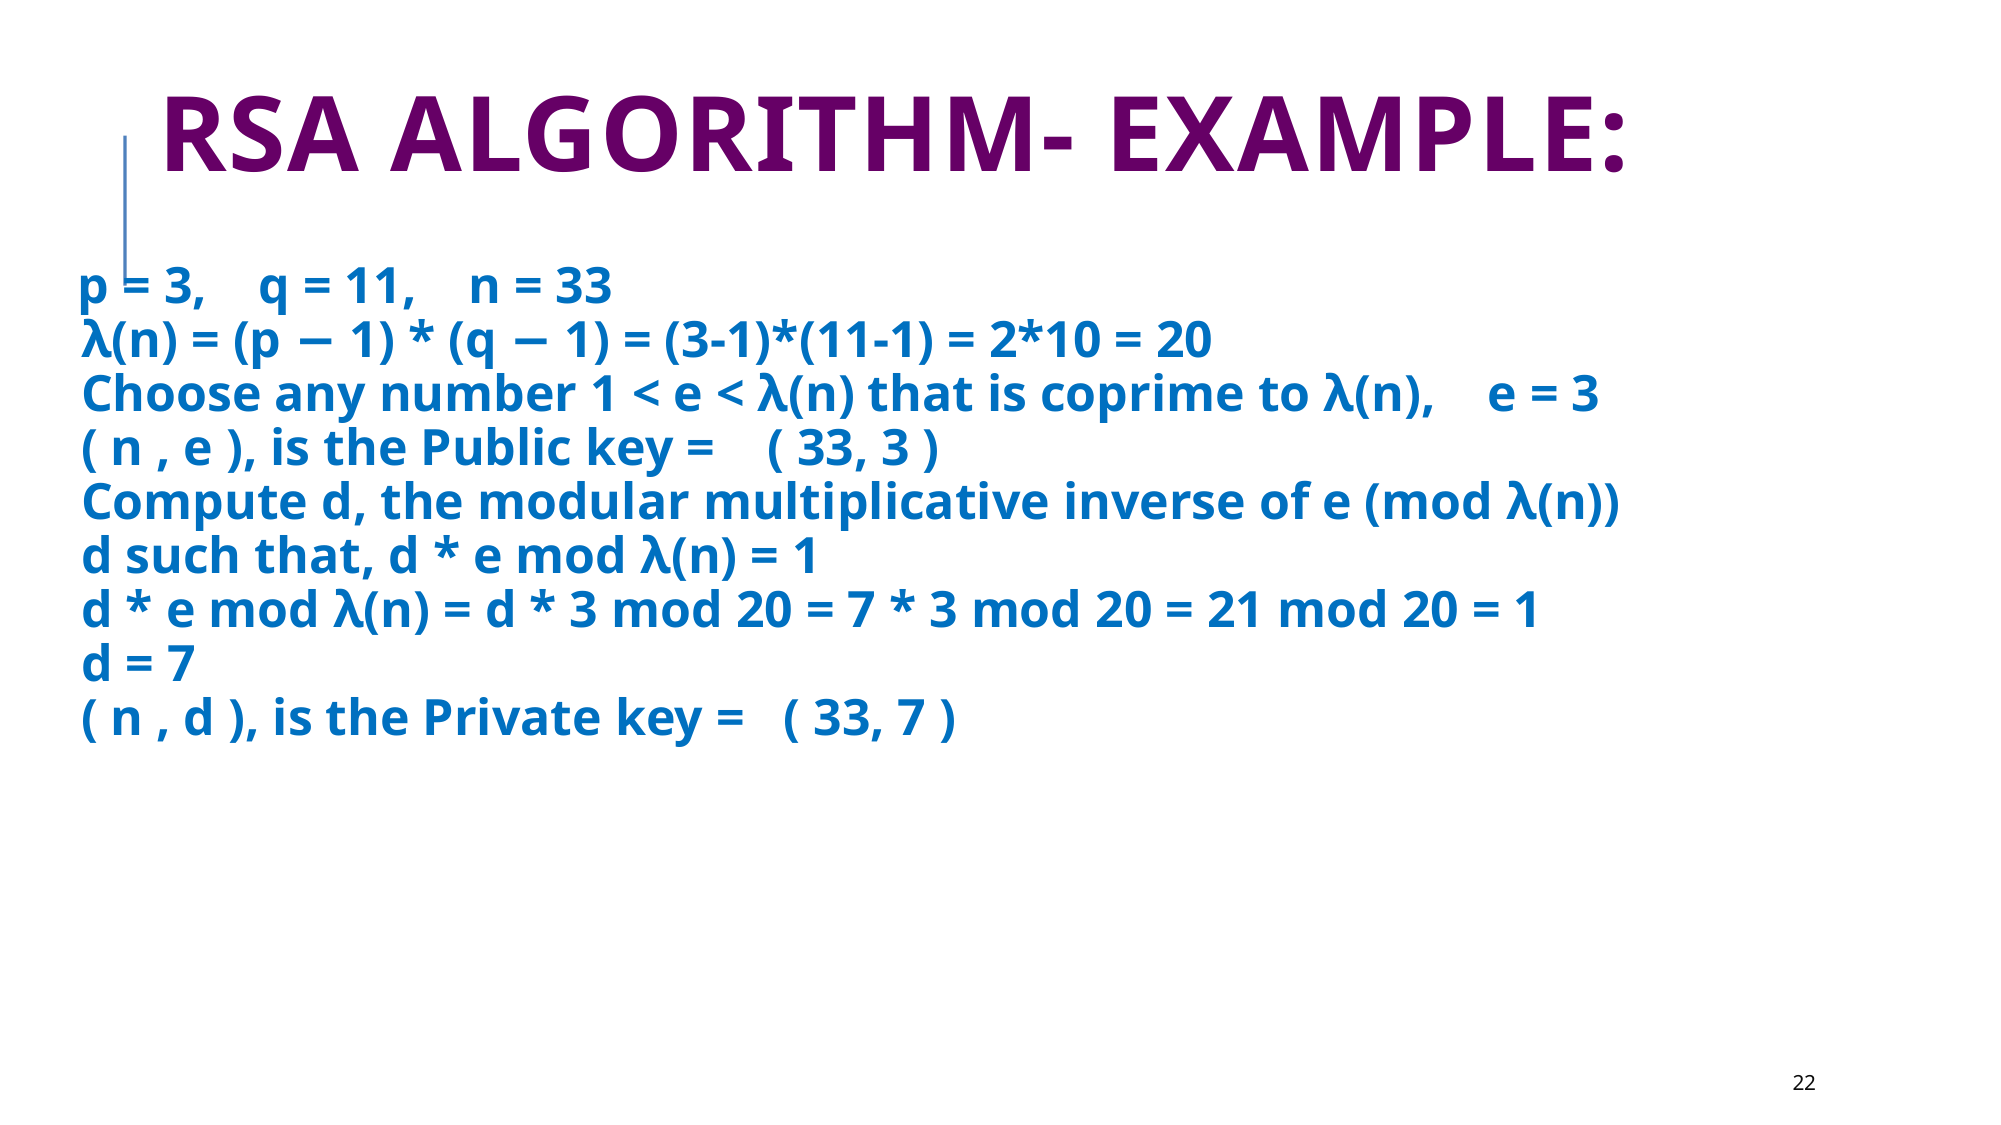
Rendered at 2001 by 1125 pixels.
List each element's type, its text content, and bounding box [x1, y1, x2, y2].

text_box <number> [1777, 1061, 1938, 1107]
text_box p = 3, q = 11, n = 33 λ(n) = (p − 1) * (q − 1) = (3-1)*(11-1) = 2*10 = 20 Choose any number 1 < e < λ(n) that is coprime to λ(n), e = 3 ( n , e ), is the Public key = ( 33, 3 ) Compute d, the modular multiplicative inverse of e (mod λ(n)) d such that, d * e mod λ(n) = 1 d * e mod λ(n) = d * 3 mod 20 = 7 * 3 mod 20 = 21 mod 20 = 1 d = 7 ( n , d ), is the Private key = ( 33, 7 ) [19, 252, 1938, 1107]
text_box RSA ALGORITHM- example: [143, 18, 1738, 252]
